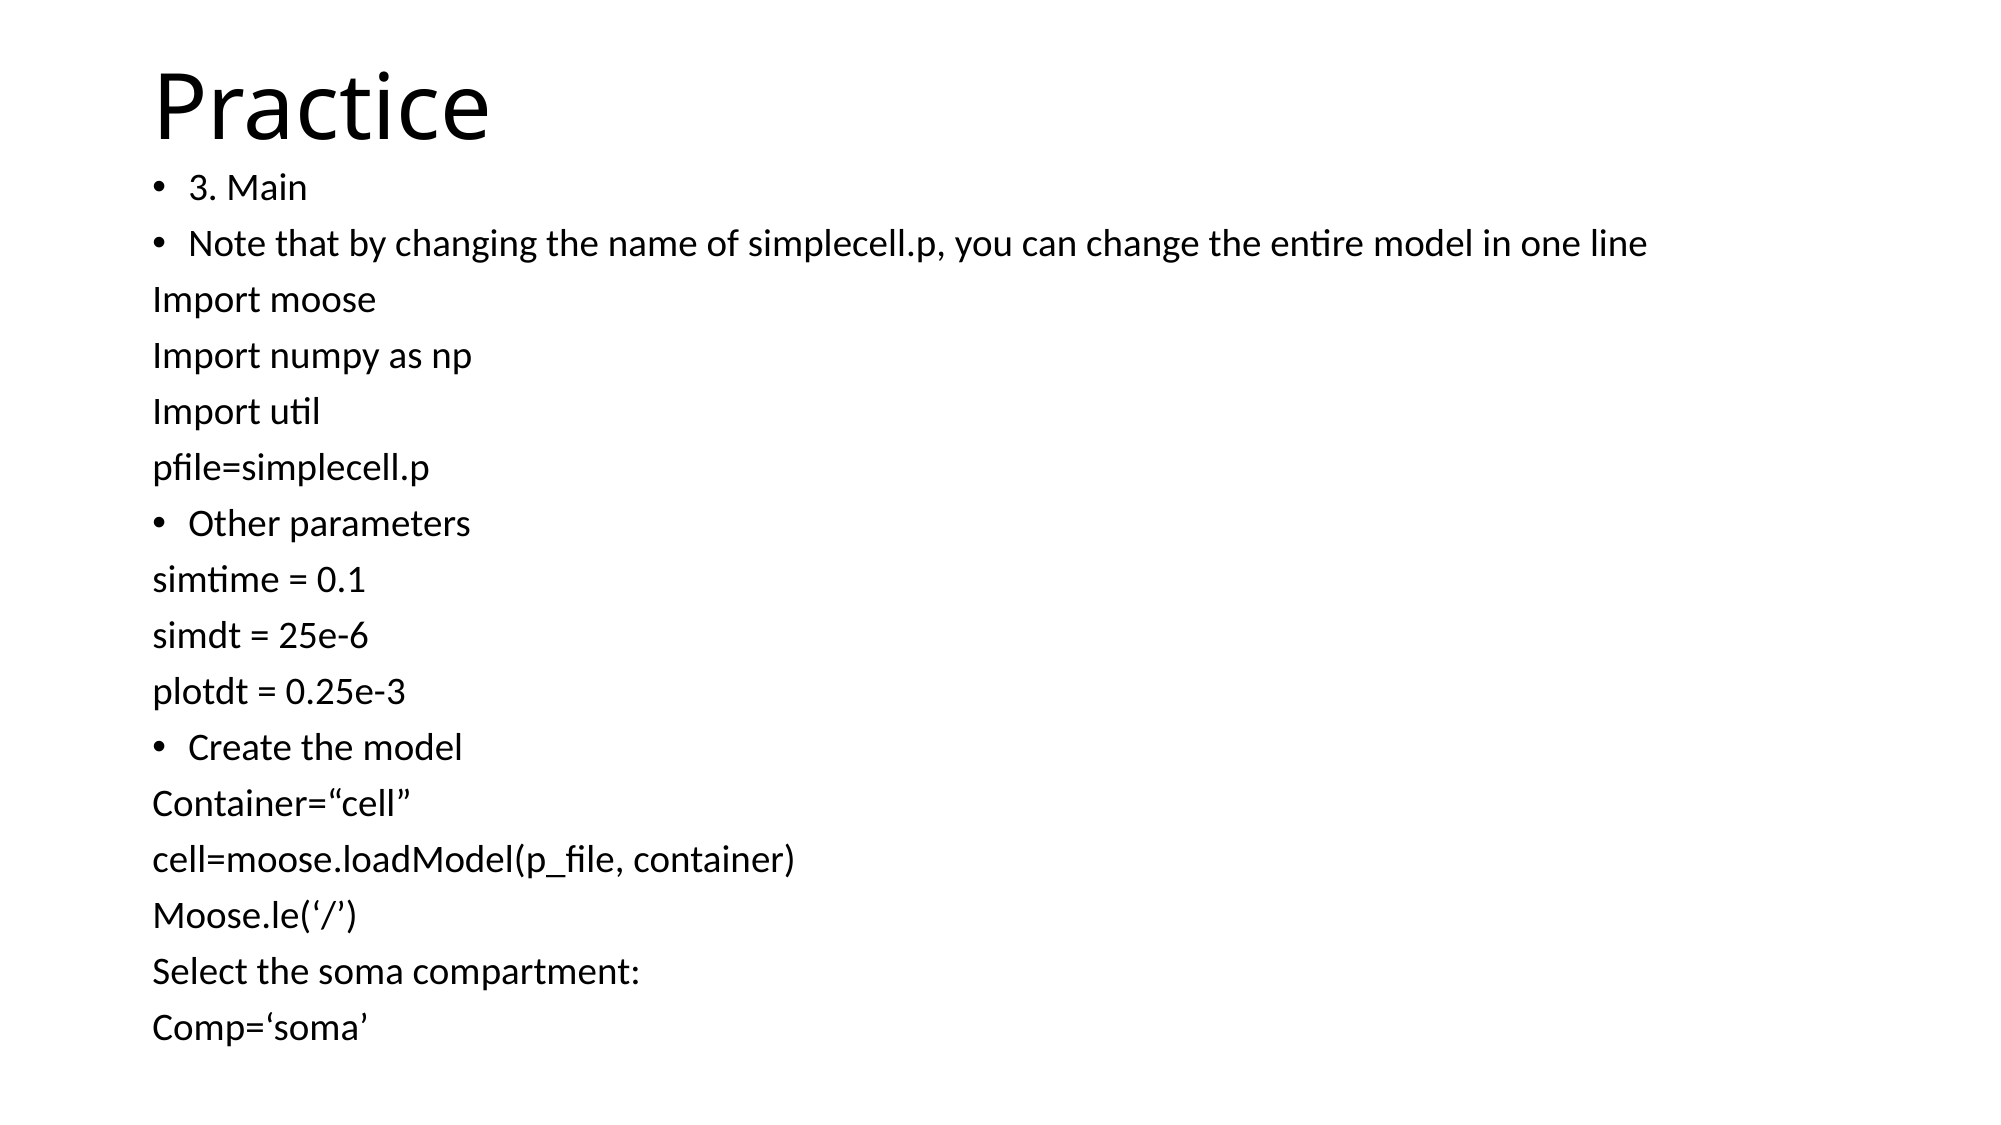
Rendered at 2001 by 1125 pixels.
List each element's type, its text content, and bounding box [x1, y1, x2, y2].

title Practice [137, 35, 1863, 159]
list 3. Main Note that by changing the name of simplecell.p, you can change the entire model in one line Import moose Import numpy as np Import util pfile=simplecell.p Other parameters simtime = 0.1 simdt = 25e-6 plotdt = 0.25e-3 Create the model Container=“cell” cell=moose.loadModel(p_file, container) Moose.le(‘/’) Select the soma compartment: Comp=‘soma’ [137, 159, 1863, 1058]
